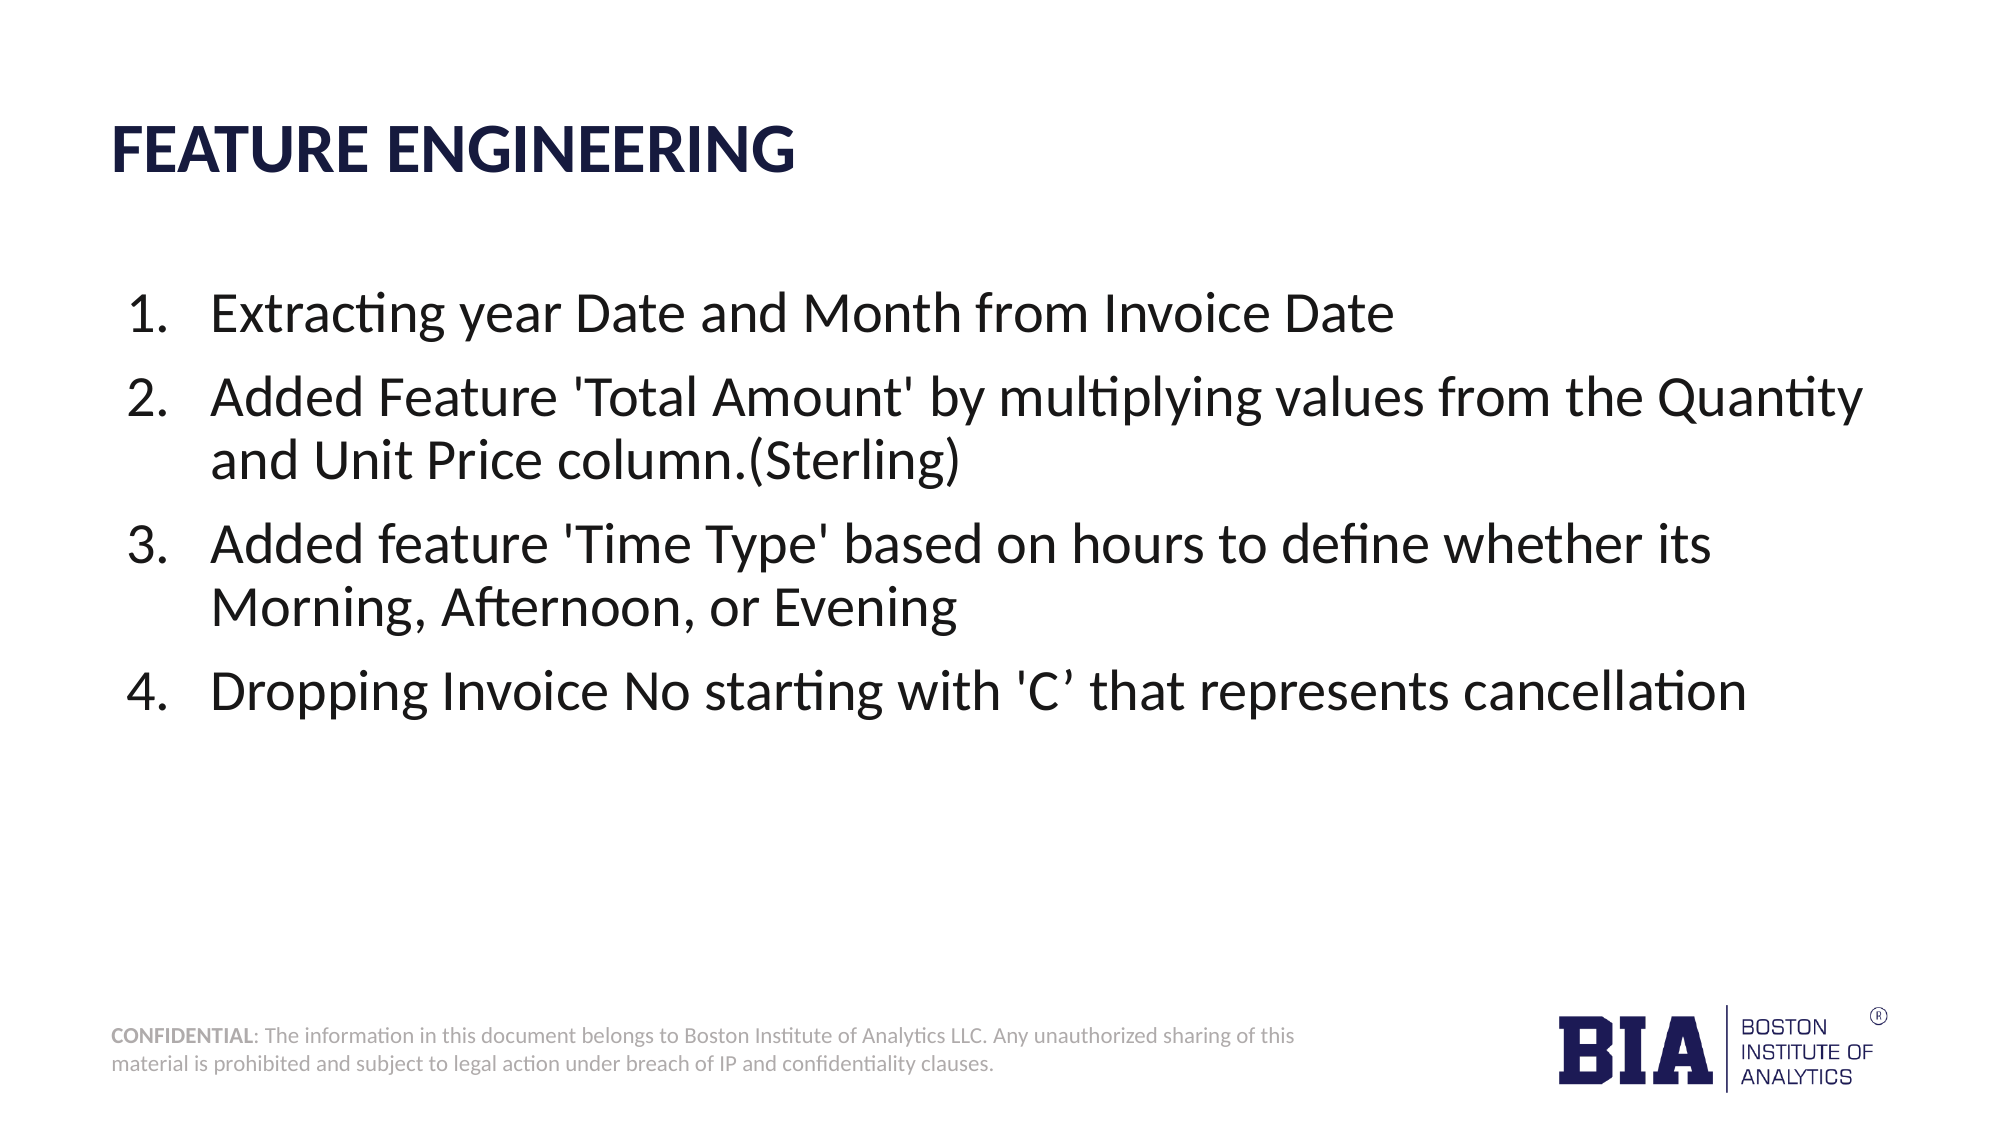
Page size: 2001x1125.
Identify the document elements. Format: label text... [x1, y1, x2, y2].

title FEATURE ENGINEERING [111, 99, 1889, 200]
picture [1557, 1003, 1889, 1094]
list Extracting year Date and Month from Invoice Date Added Feature 'Total Amount' by multiplying values from the Quantity and Unit Price column.(Sterling) Added feature 'Time Type' based on hours to define whether its Morning, Afternoon, or Evening Dropping Invoice No starting with 'C’ that represents cancellation [111, 274, 1889, 997]
